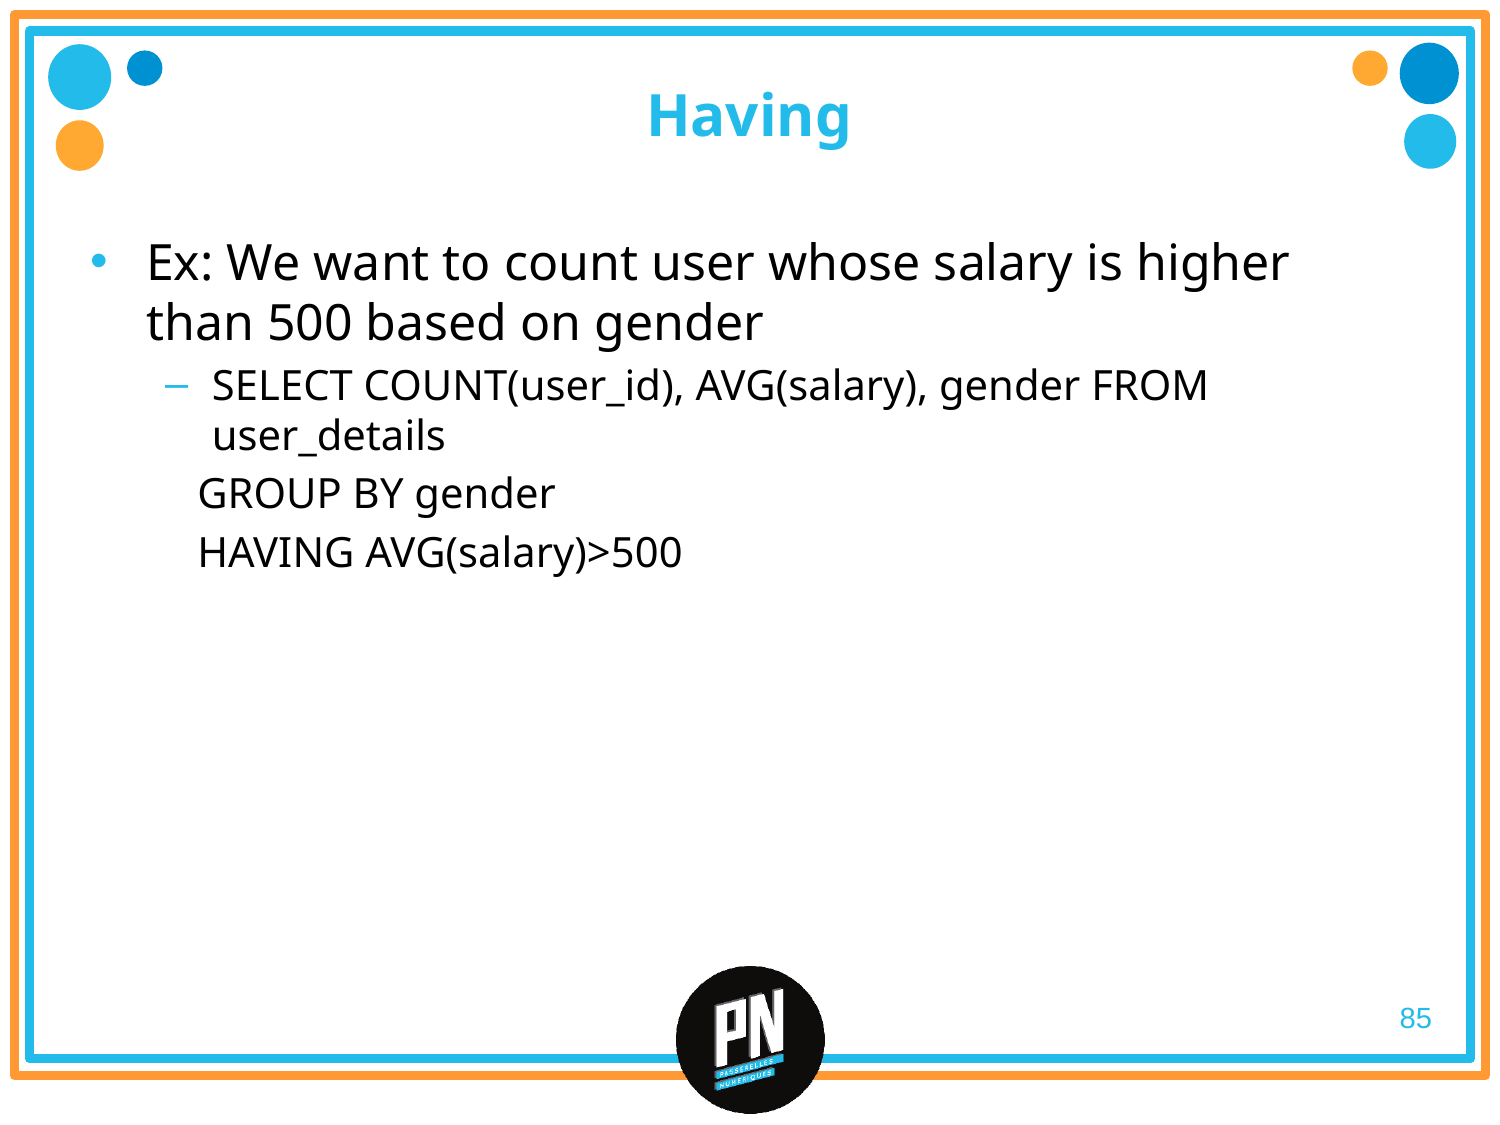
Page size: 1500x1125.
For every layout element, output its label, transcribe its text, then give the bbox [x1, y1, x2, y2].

list Ex: We want to count user whose salary is higher than 500 based on gender SELECT COUNT(user_id), AVG(salary), gender FROM user_details GROUP BY gender HAVING AVG(salary)>500 [75, 222, 1424, 866]
title Having [75, 36, 1424, 191]
picture [674, 964, 826, 1115]
